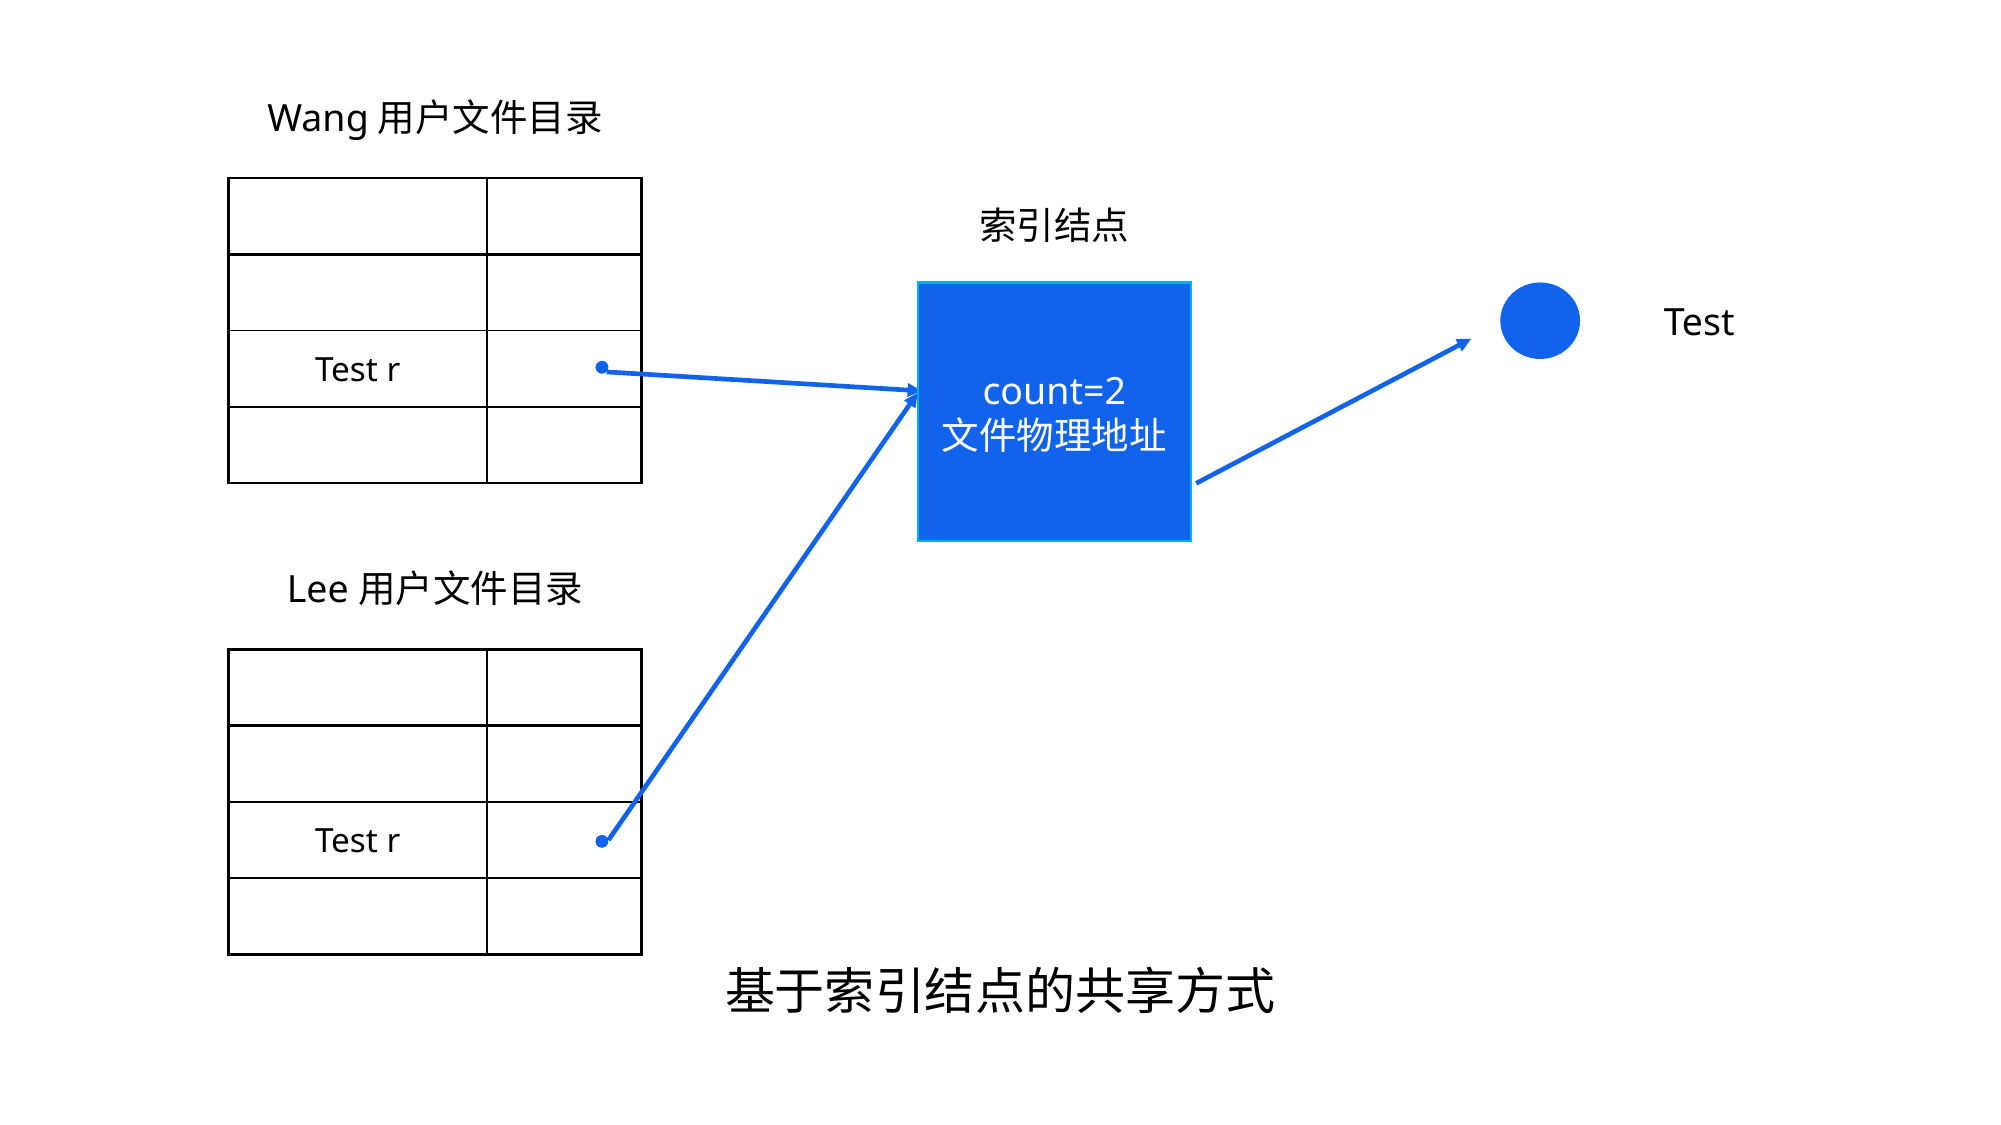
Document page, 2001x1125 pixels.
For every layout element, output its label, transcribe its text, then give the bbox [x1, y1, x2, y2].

table_header [230, 179, 486, 253]
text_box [1196, 338, 1472, 484]
text_box Wang用户文件目录 [252, 86, 618, 146]
table_cell [230, 727, 486, 801]
table_cell [488, 256, 640, 330]
table_cell [230, 256, 486, 330]
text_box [608, 392, 918, 840]
table_cell [488, 331, 640, 406]
text_box Test [1648, 290, 1750, 351]
text_box 索引结点 [964, 194, 1145, 255]
text_box [594, 359, 610, 375]
text_box count=2 文件物理地址 [917, 281, 1192, 542]
table_cell Test r [230, 803, 486, 877]
table_header [488, 651, 608, 724]
text_box Lee用户文件目录 [272, 557, 598, 618]
table_cell [488, 803, 640, 877]
text_box 基于索引结点的共享方式 [710, 952, 1290, 1027]
table_cell [488, 879, 640, 953]
table_cell [230, 879, 486, 953]
text_box [594, 833, 610, 849]
table_cell [488, 408, 608, 482]
table_cell [230, 408, 486, 482]
table_header [230, 651, 486, 724]
table_header [488, 179, 640, 253]
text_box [606, 371, 922, 391]
table_cell Test r [230, 331, 486, 406]
text_box [1499, 281, 1582, 361]
table_cell [488, 727, 608, 801]
